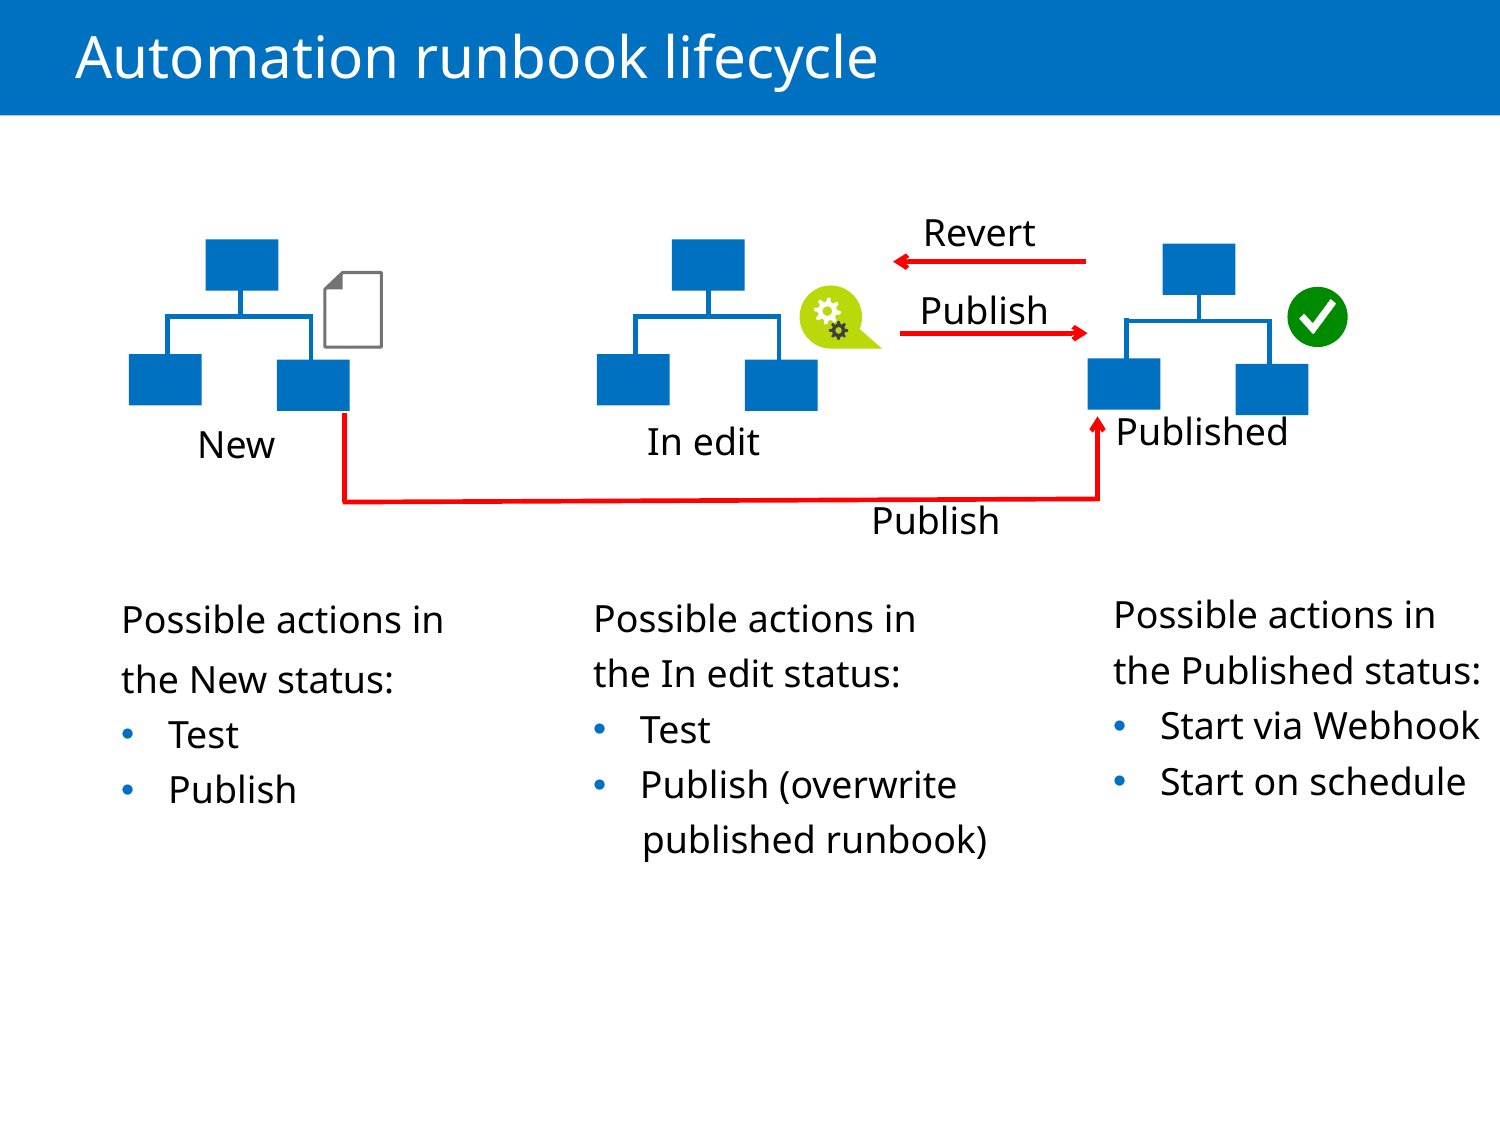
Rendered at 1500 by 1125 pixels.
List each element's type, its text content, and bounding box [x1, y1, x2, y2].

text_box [102, 197, 1382, 882]
title Automation runbook lifecycle [75, 0, 1351, 122]
